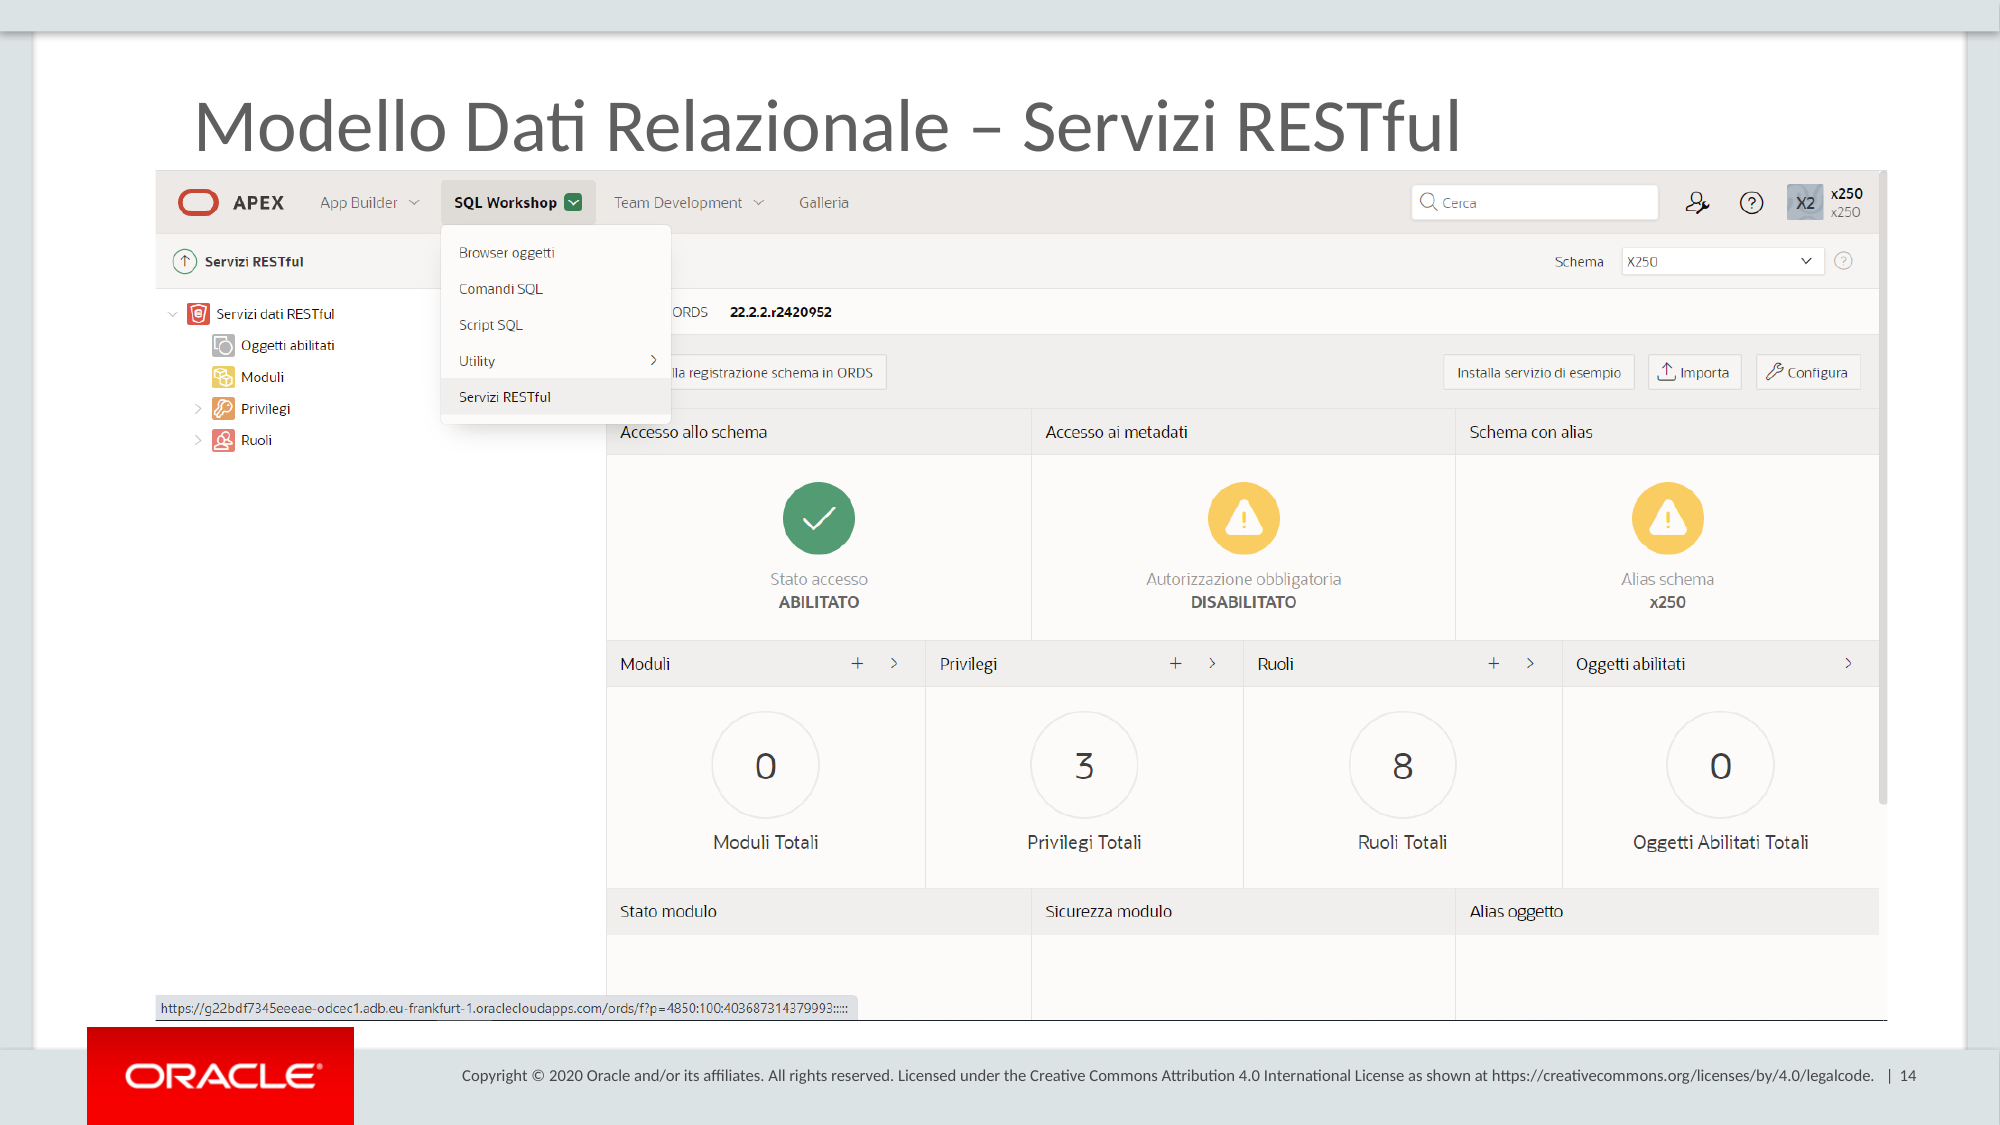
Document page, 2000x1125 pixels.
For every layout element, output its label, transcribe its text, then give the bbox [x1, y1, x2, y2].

title Modello Dati Relazionale – Servizi RESTful [193, 65, 1926, 167]
picture [87, 1027, 354, 1125]
picture [155, 166, 1888, 1021]
